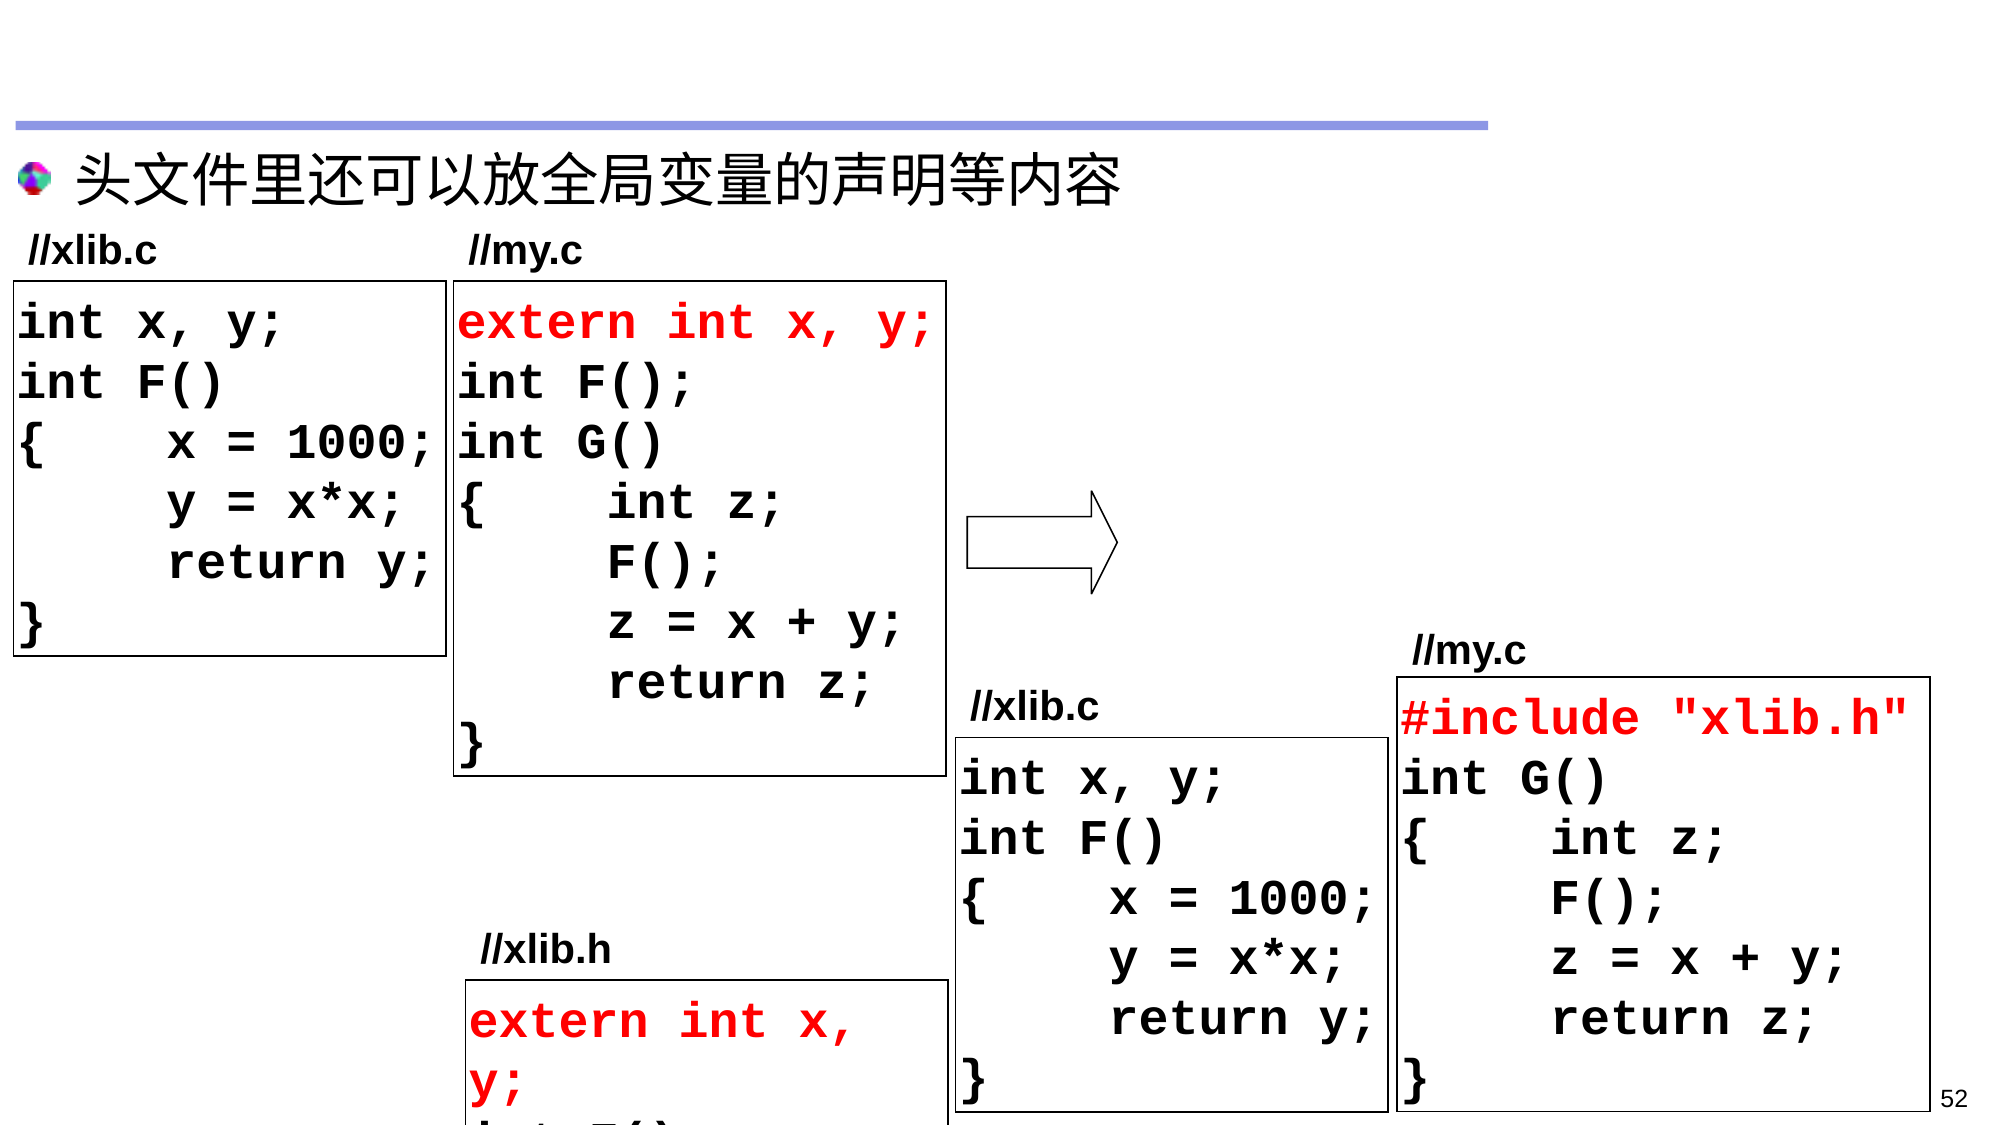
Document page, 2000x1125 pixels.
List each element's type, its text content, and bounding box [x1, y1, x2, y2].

text_box //xlib.c [955, 671, 1261, 736]
picture [18, 162, 51, 195]
text_box //my.c [453, 215, 720, 281]
text_box extern int x, y; int F(); [465, 979, 949, 1125]
text_box extern int x, y; int F(); int G() { int z; F(); z = x + y; return z; } [453, 281, 946, 776]
text_box //xlib.h [465, 914, 731, 980]
list 头文件里还可以放全局变量的声明等内容 [15, 141, 1984, 1118]
text_box //xlib.c [13, 215, 319, 281]
text_box int x, y; int F() { x = 1000; y = x*x; return y; } [955, 737, 1389, 1113]
text_box [967, 490, 1118, 595]
text_box 52 [1786, 1074, 1984, 1113]
text_box //my.c [1397, 615, 1648, 680]
text_box int x, y; int F() { x = 1000; y = x*x; return y; } [13, 281, 447, 656]
text_box #include "xlib.h" int G() { int z; F(); z = x + y; return z; } [1397, 676, 1931, 1112]
